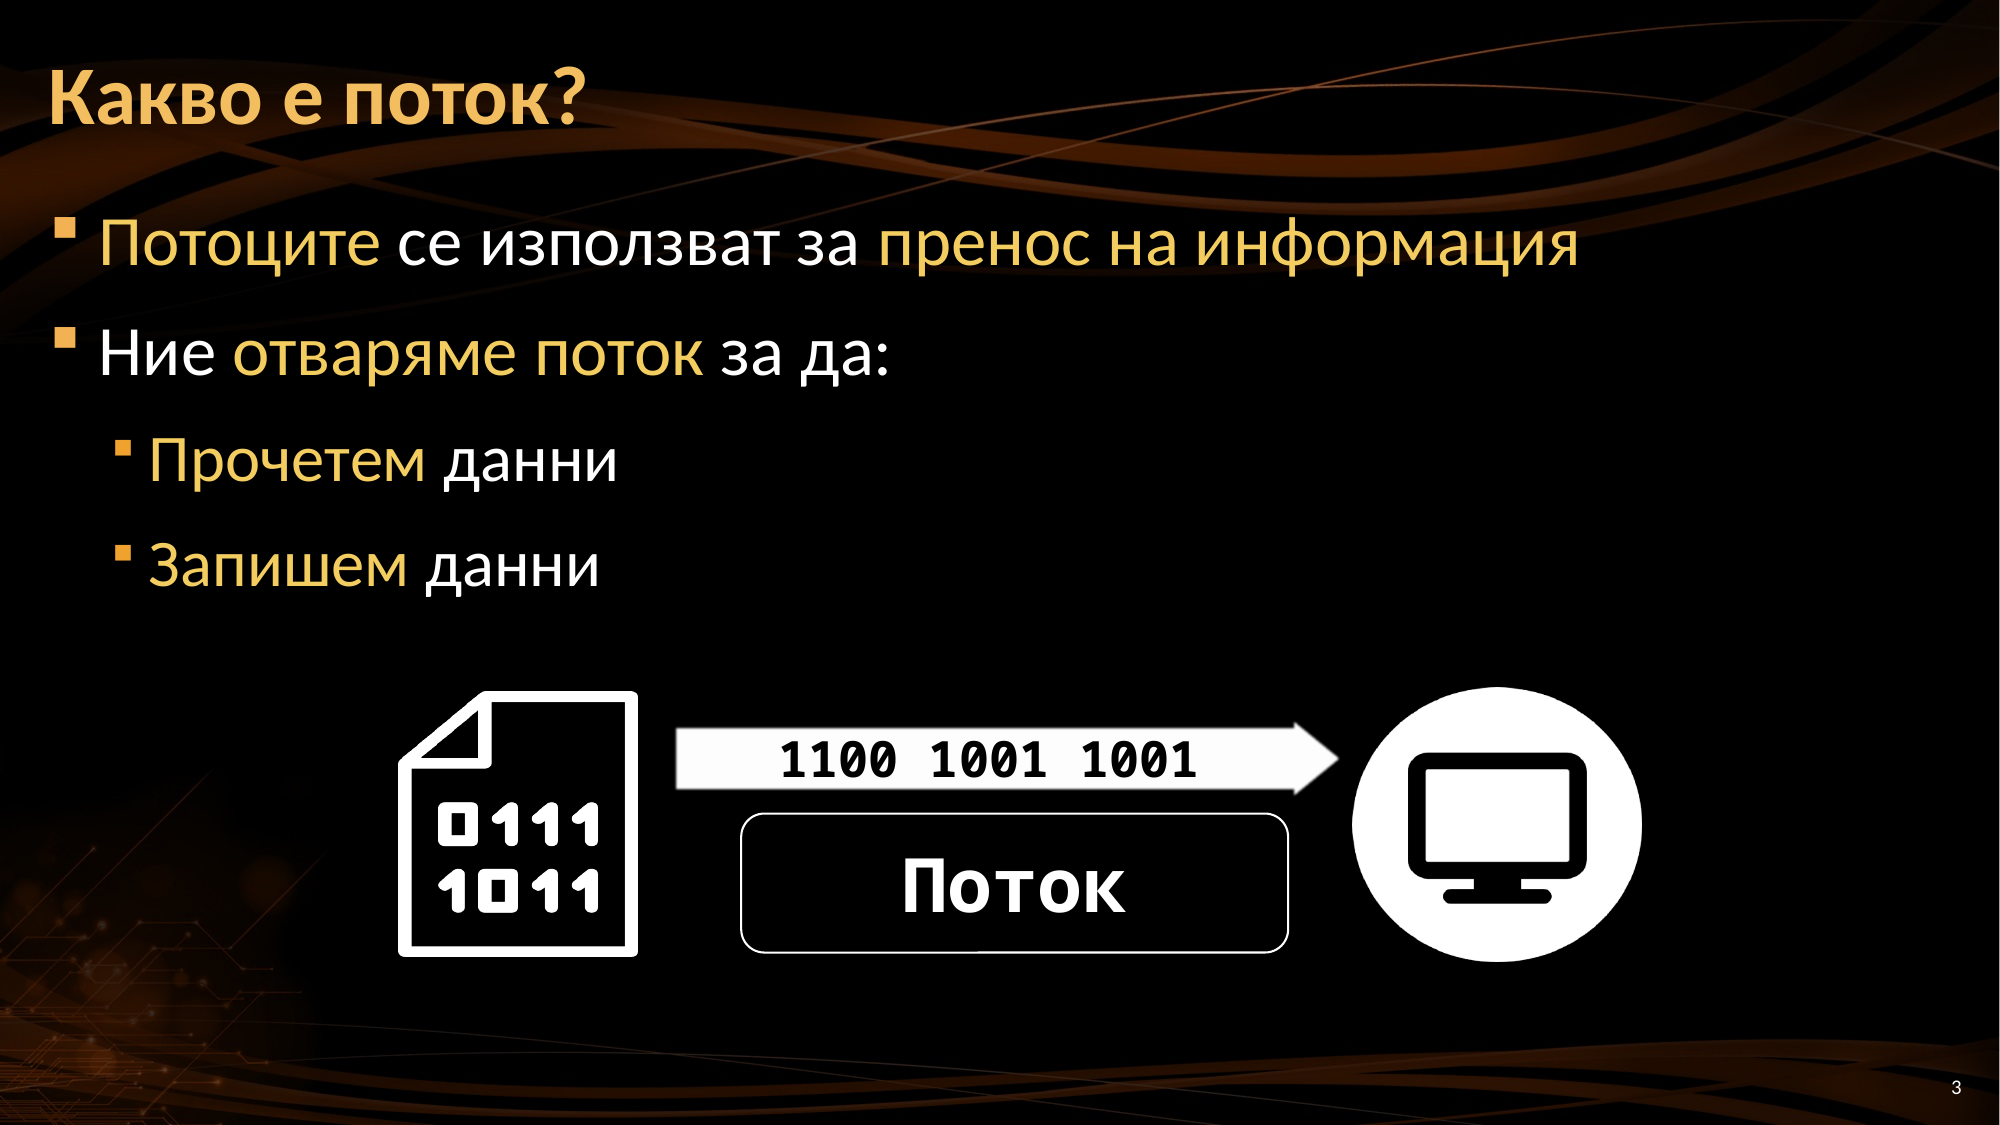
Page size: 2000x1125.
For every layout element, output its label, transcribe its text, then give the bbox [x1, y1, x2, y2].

picture [0, 0, 2000, 1125]
slide_number 3 [1897, 1070, 1968, 1103]
title Какво е поток? [30, 6, 1968, 189]
list Потоците се използват за пренос на информация Ние отваряме поток за да: Прочетем данни Запишем данни [31, 189, 1968, 1103]
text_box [358, 687, 1641, 962]
